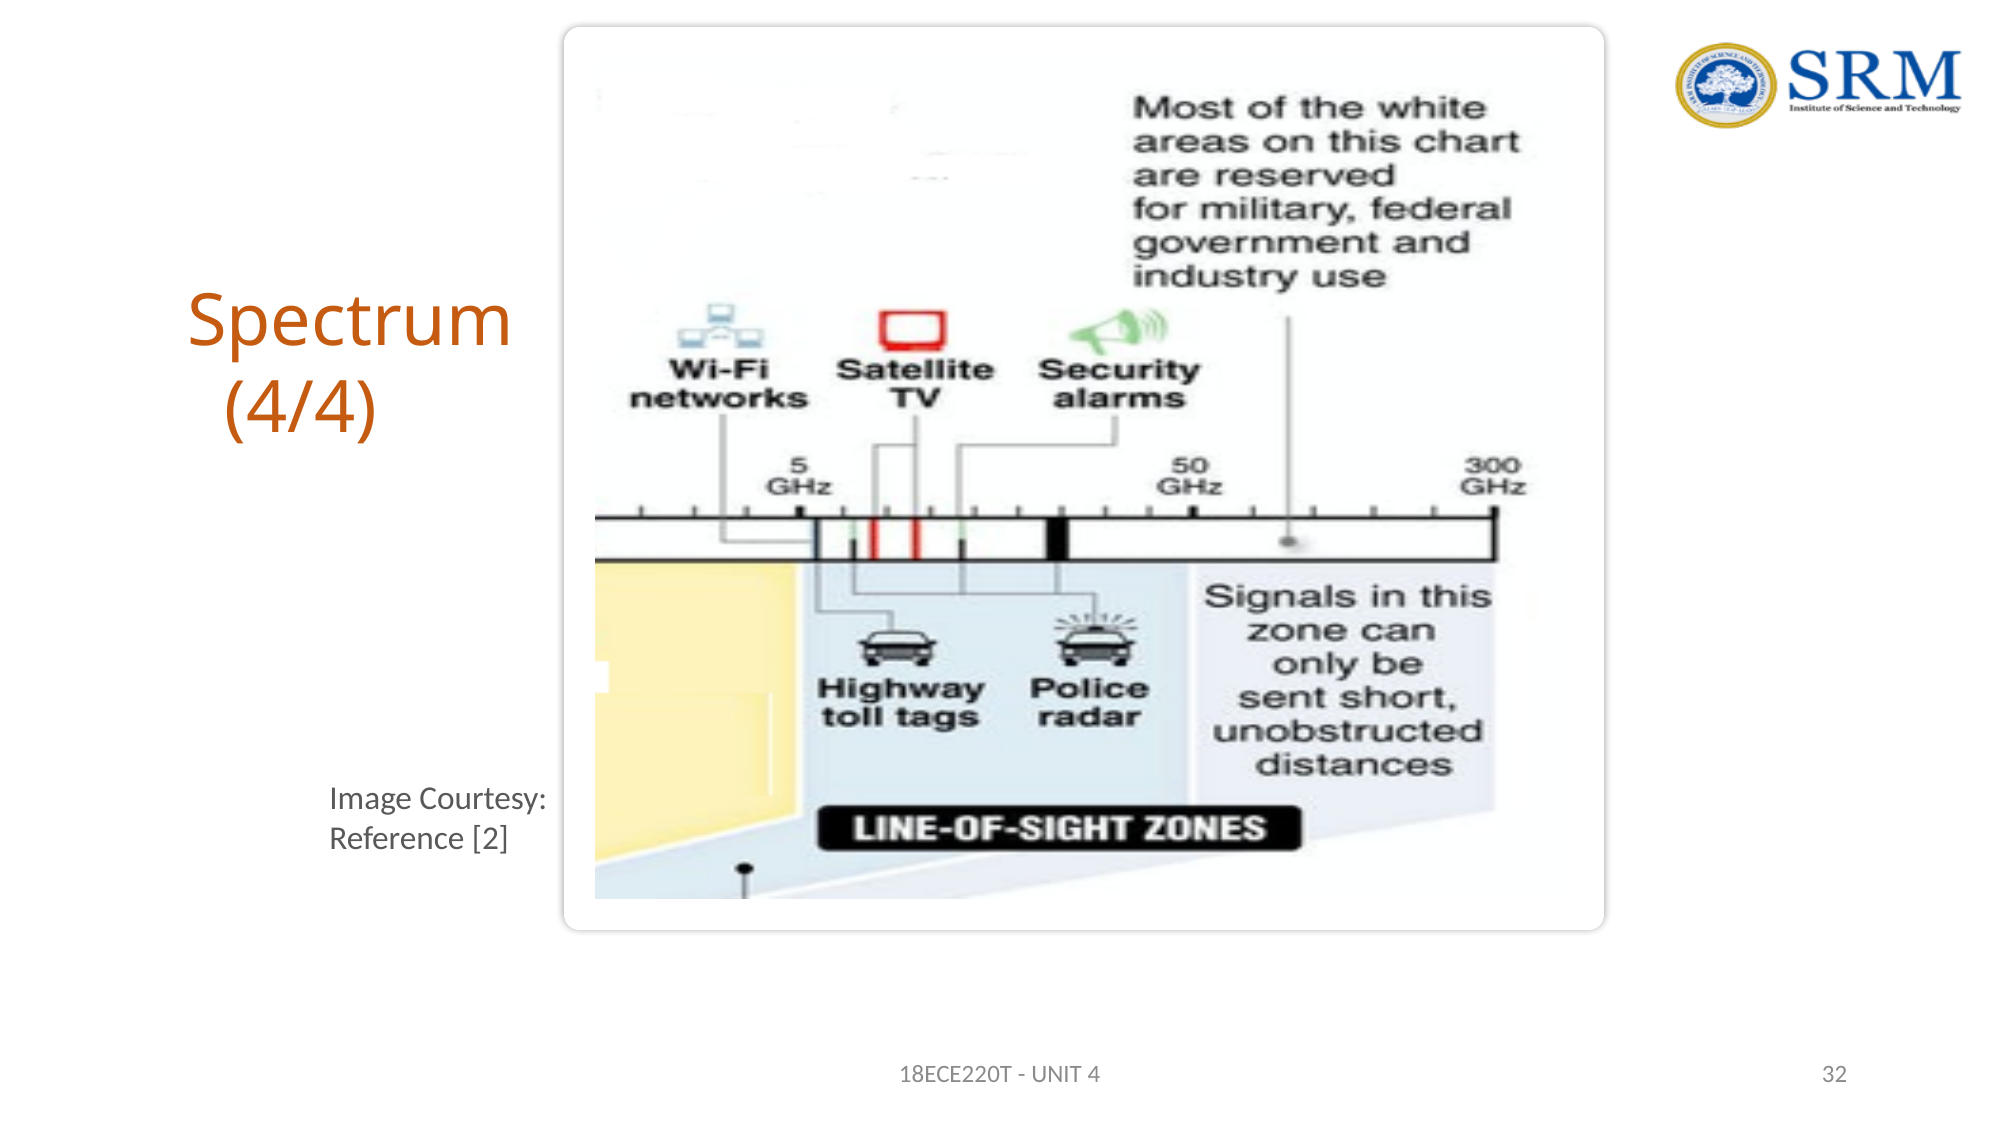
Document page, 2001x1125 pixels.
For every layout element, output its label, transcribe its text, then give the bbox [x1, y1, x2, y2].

picture [595, 58, 1574, 899]
footer 18ECE220T - UNIT 4 [662, 1042, 1338, 1103]
slide_number 32 [1412, 1042, 1863, 1103]
text_box Spectrum (4/4) [172, 266, 556, 477]
text_box Image Courtesy: Reference [2] [314, 768, 568, 864]
picture [1674, 17, 1963, 156]
